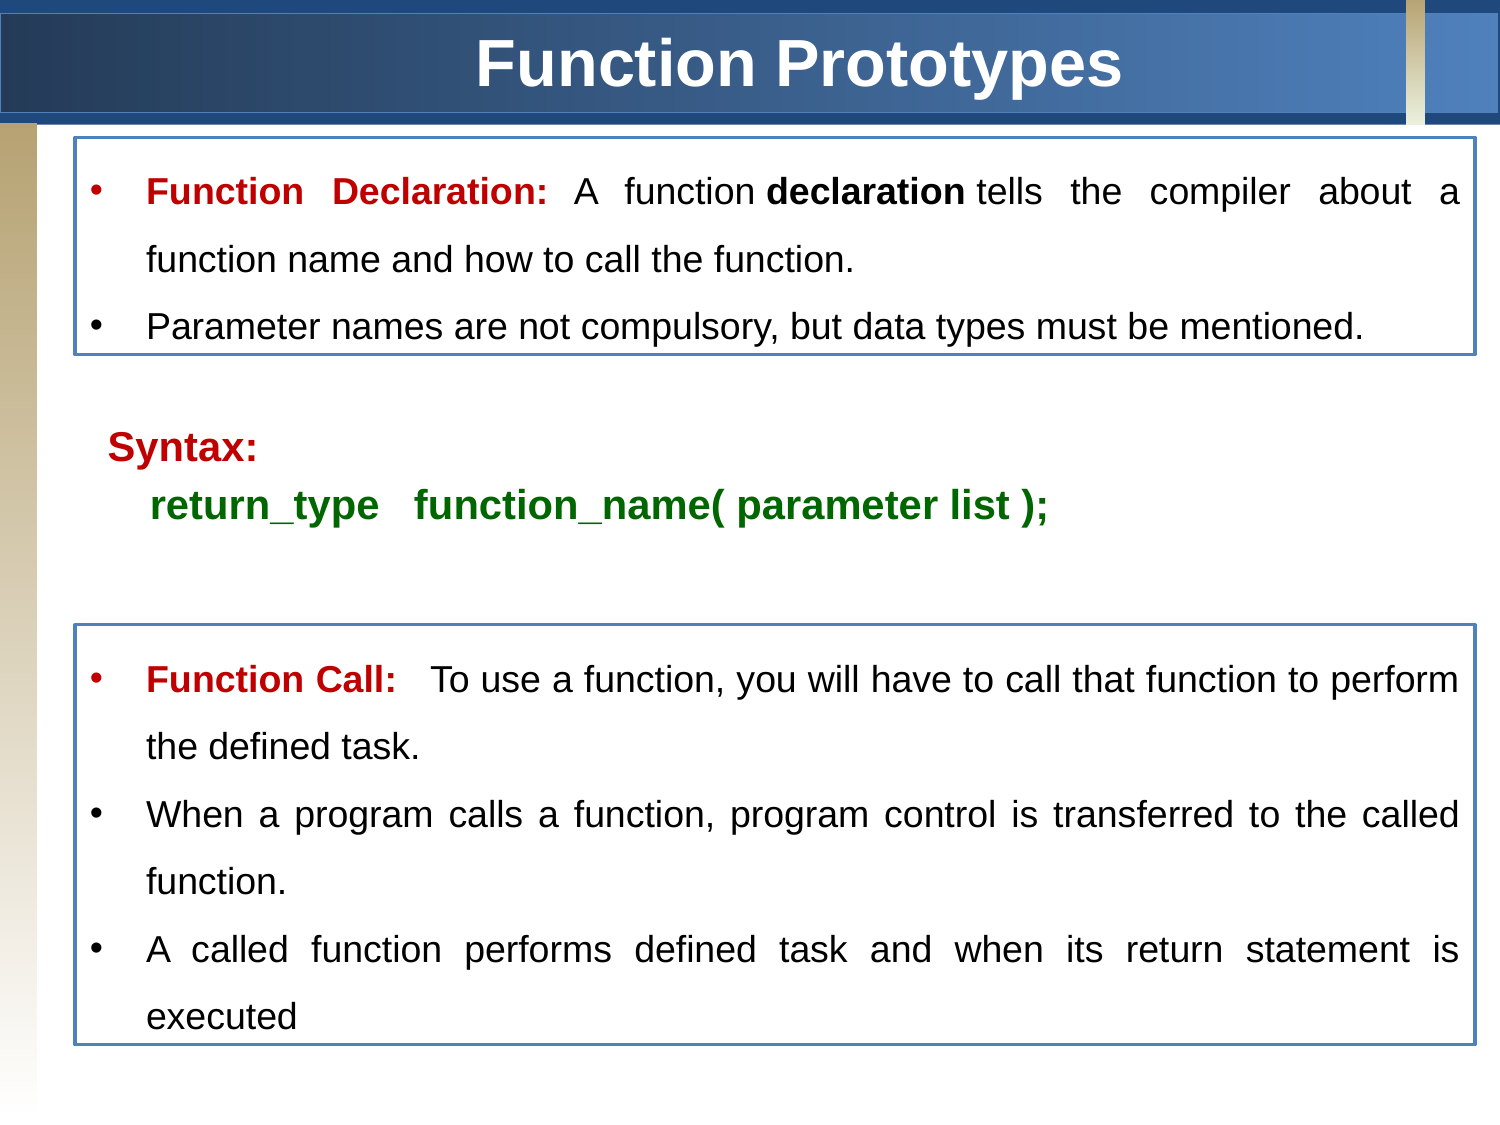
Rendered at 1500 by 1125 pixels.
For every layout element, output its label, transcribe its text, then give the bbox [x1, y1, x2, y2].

title Function Prototypes [237, 12, 1363, 100]
text_box Function Declaration: A function declaration tells the compiler about a function name and how to call the function. Parameter names are not compulsory, but data types must be mentioned. [75, 137, 1475, 355]
text_box Function Call: To use a function, you will have to call that function to perform the defined task. When a program calls a function, program control is transferred to the called function. A called function performs defined task and when its return statement is executed [75, 624, 1475, 1045]
text_box Syntax: return_type function_name( parameter list ); [75, 412, 1475, 536]
